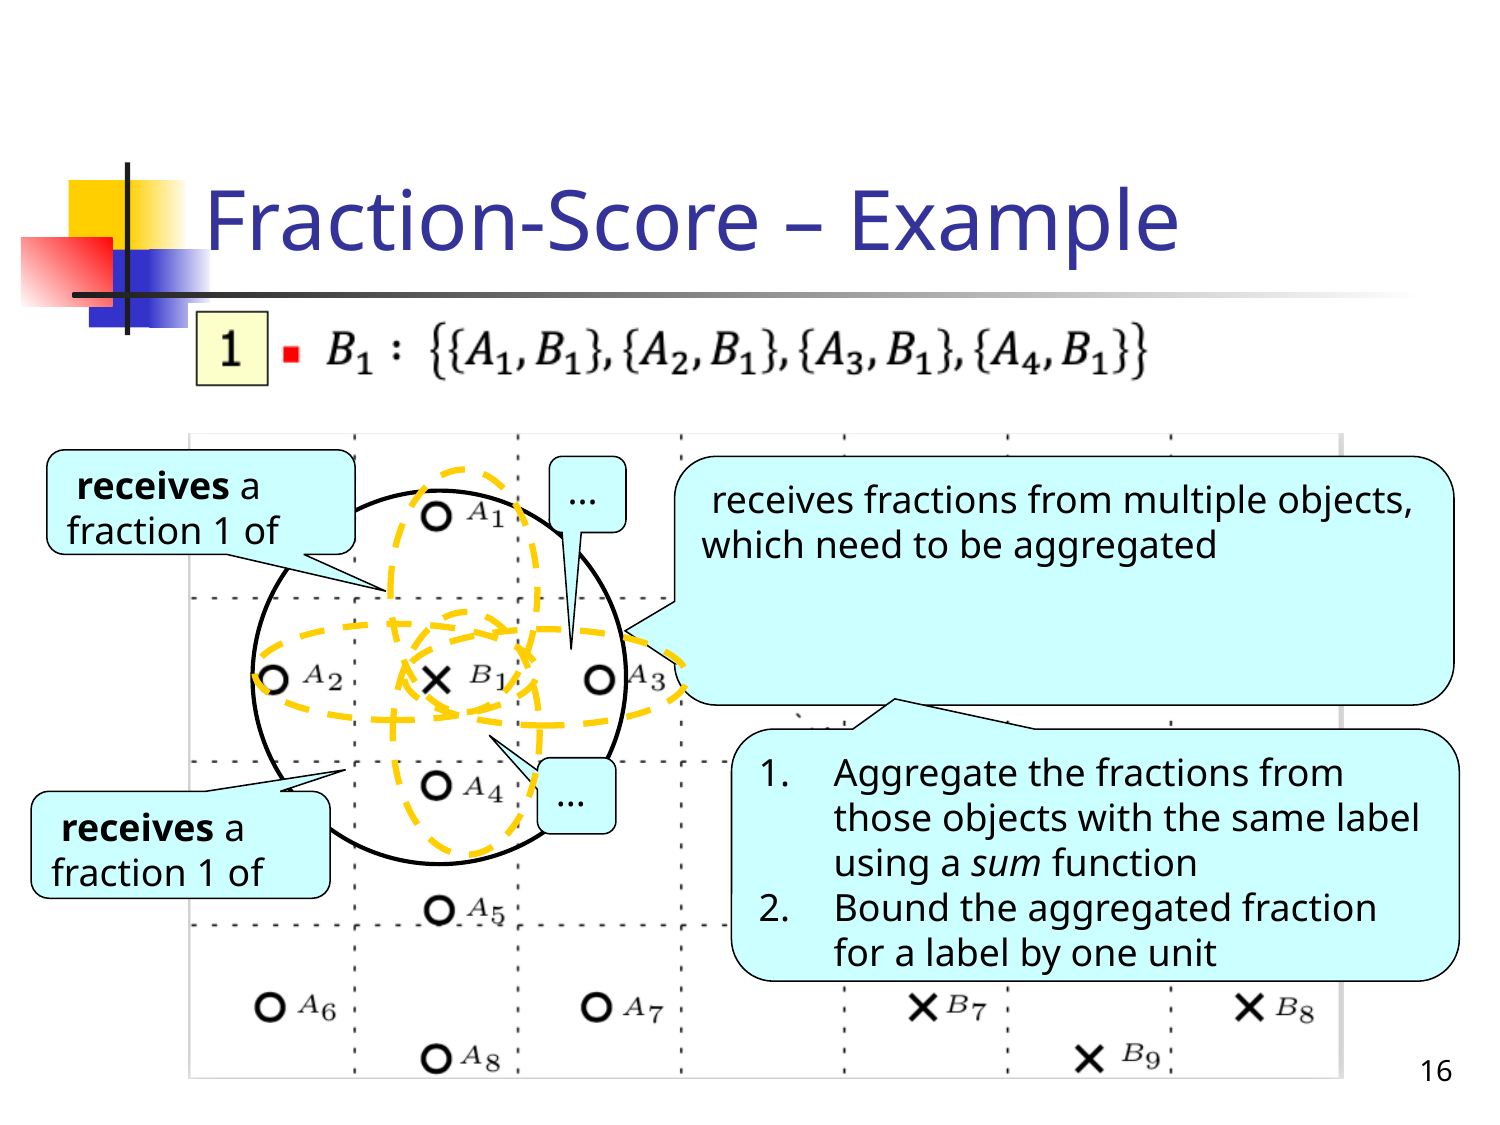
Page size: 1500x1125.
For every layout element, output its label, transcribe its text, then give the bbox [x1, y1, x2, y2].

picture [188, 433, 1344, 1079]
picture [188, 302, 1156, 393]
title Fraction-Score – Example [188, 35, 1468, 275]
slide_number 16 [1155, 1024, 1468, 1100]
text_box Aggregate the fractions from those objects with the same label using a sum function Bound the aggregated fraction for a label by one unit [1348, 729, 1460, 982]
